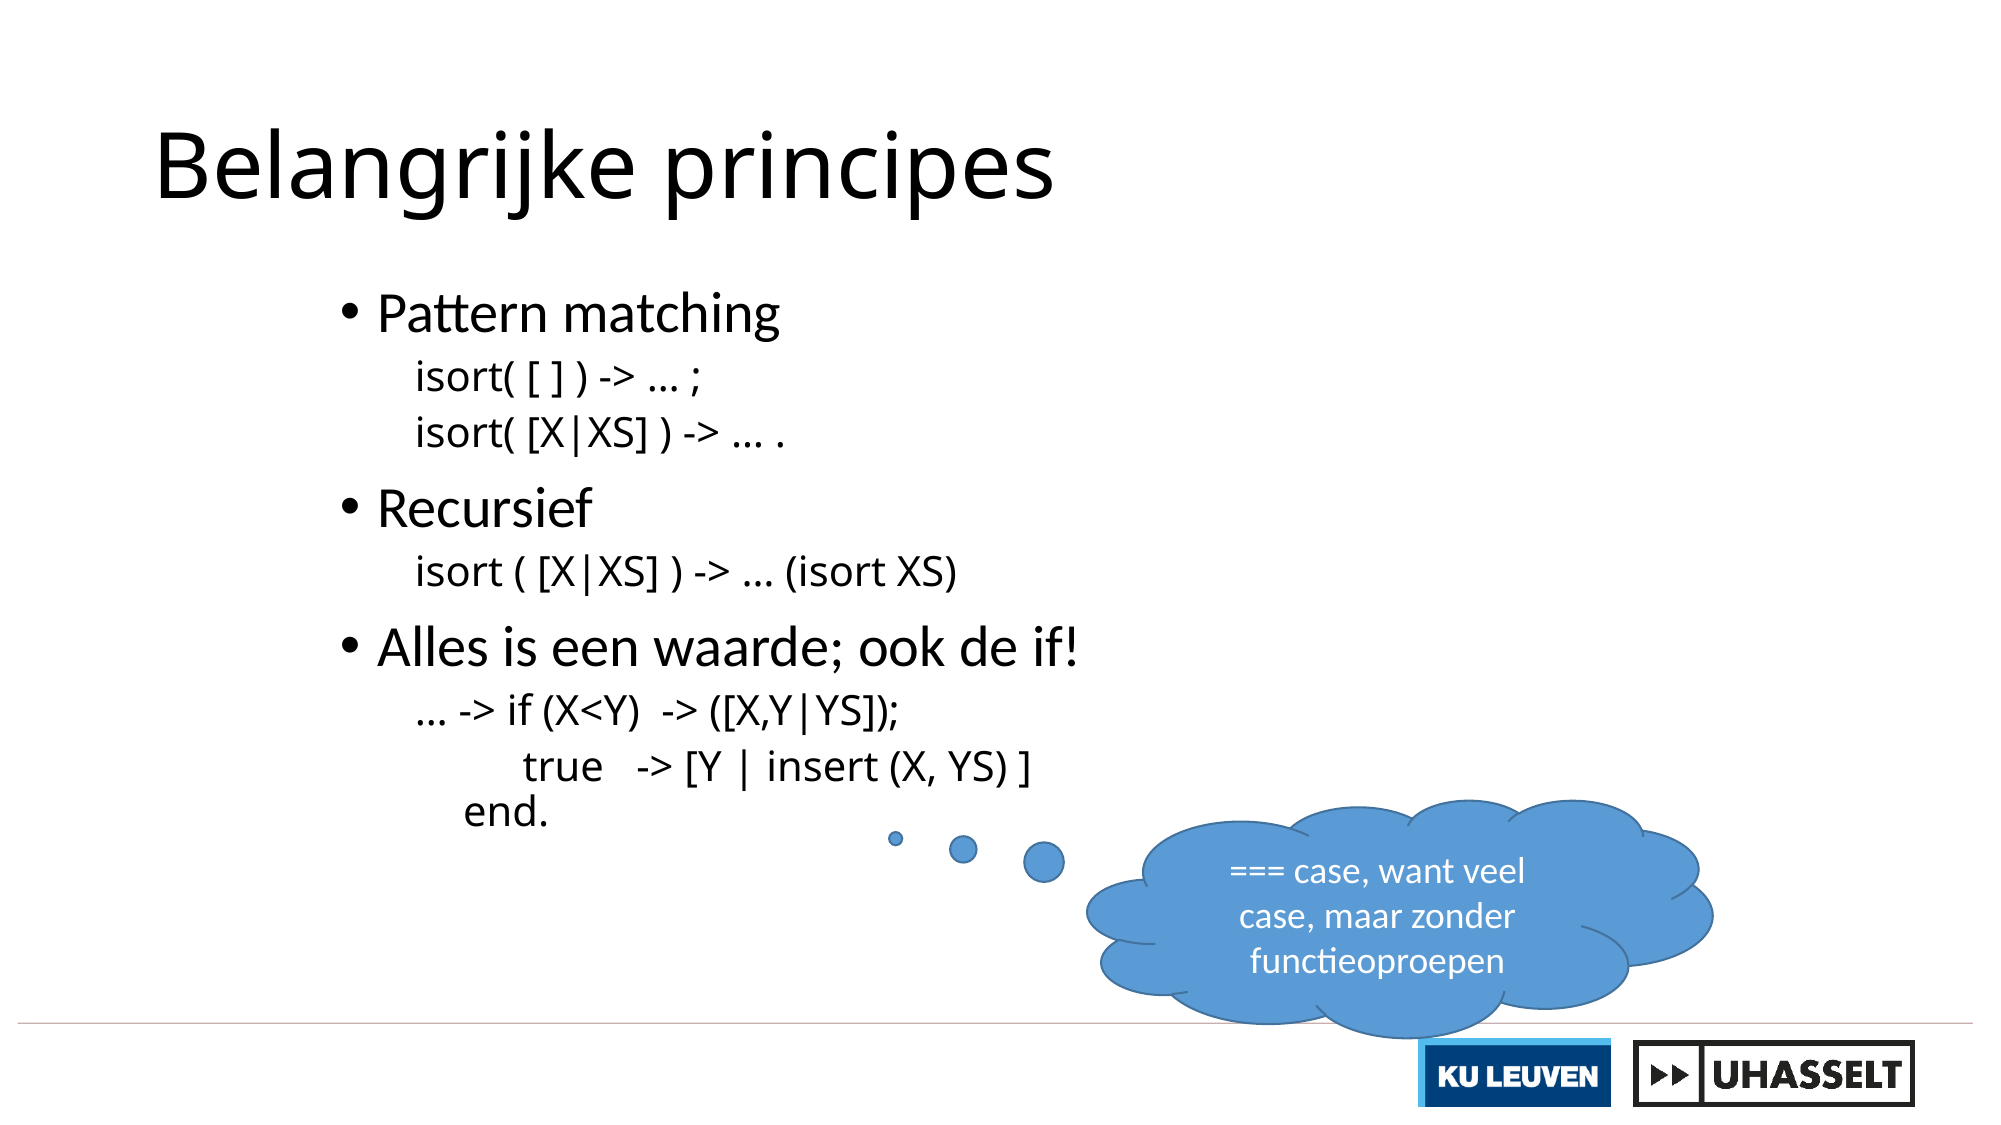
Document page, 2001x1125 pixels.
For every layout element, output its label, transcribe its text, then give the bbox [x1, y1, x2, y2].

title Belangrijke principes [137, 59, 1863, 278]
picture [1633, 1040, 1915, 1107]
text_box === case, want veel case, maar zonder functieoproepen [1023, 841, 1065, 883]
list Pattern matching isort( [ ] ) -> … ; isort( [X|XS] ) -> … . Recursief isort ( [X|XS] ) -> … (isort XS) Alles is een waarde; ook de if! … -> if (X<Y) -> ([X,Y|YS]); true -> [Y | insert (X, YS) ] end. [324, 275, 1675, 913]
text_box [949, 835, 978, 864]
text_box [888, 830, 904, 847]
picture [1418, 1038, 1611, 1107]
text_box === case, want veel case, maar zonder functieoproepen [1085, 799, 1714, 1040]
